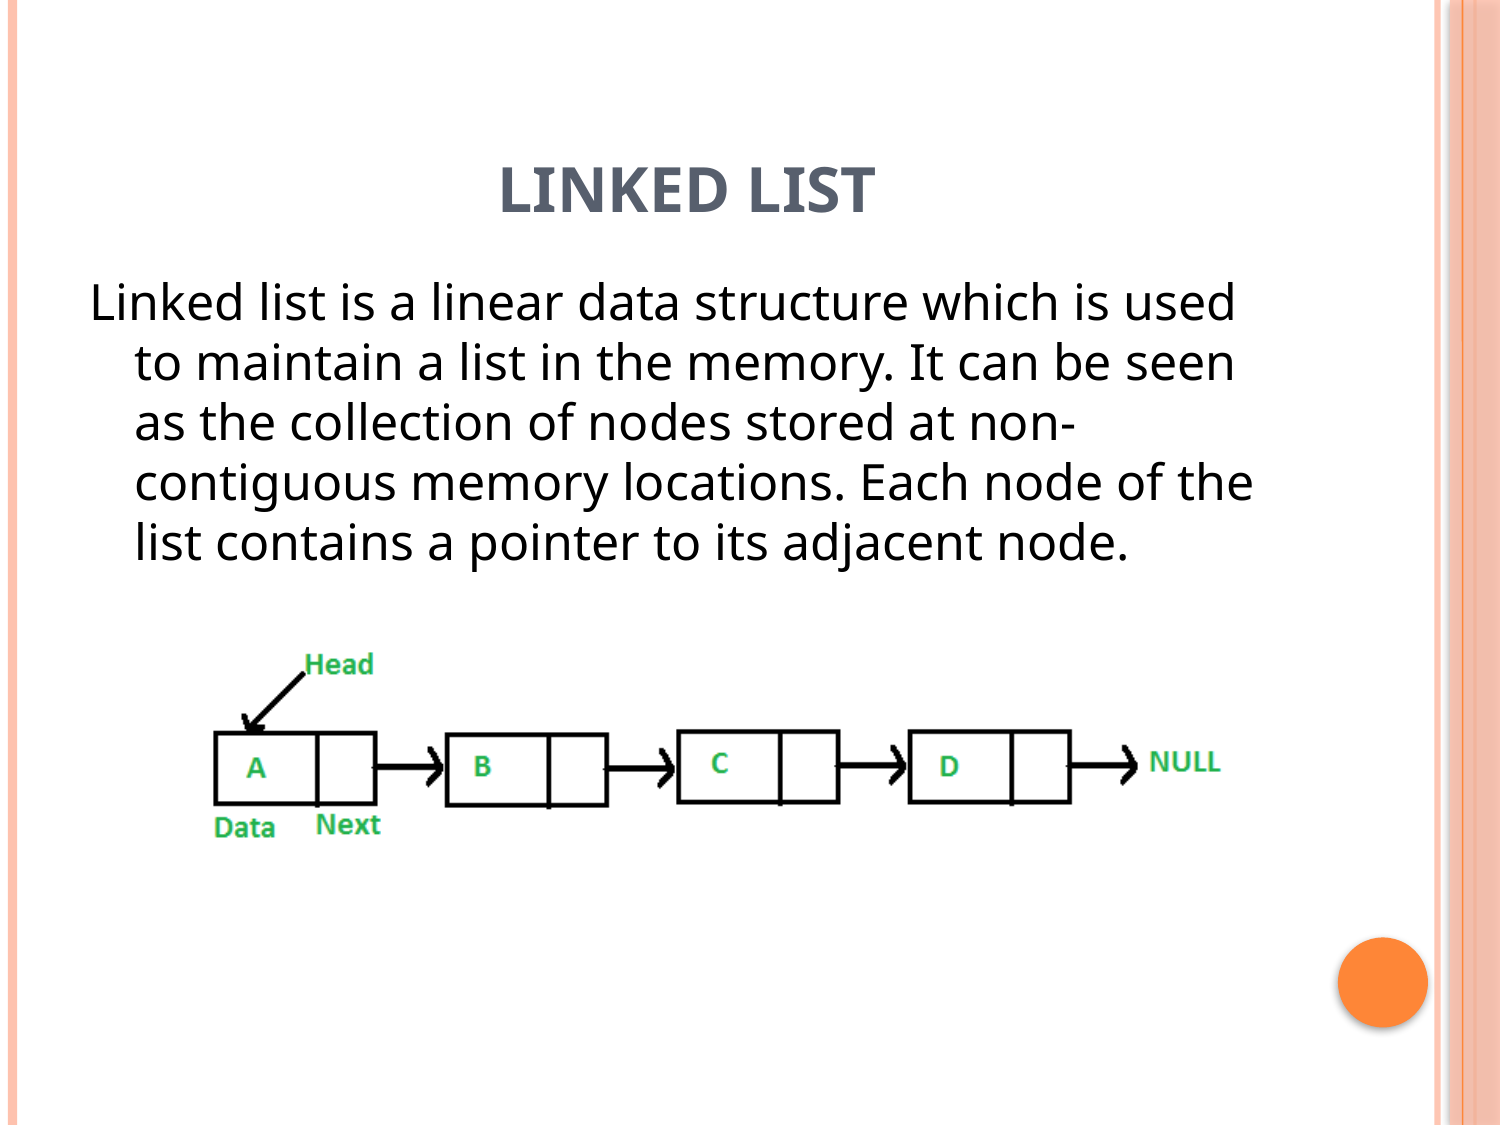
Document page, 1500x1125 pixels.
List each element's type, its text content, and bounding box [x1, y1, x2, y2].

title Linked List [75, 45, 1300, 233]
list Linked list is a linear data structure which is used to maintain a list in the memory. It can be seen as the collection of nodes stored at non-contiguous memory locations. Each node of the list contains a pointer to its adjacent node. [75, 262, 1300, 1062]
picture [111, 636, 1300, 903]
